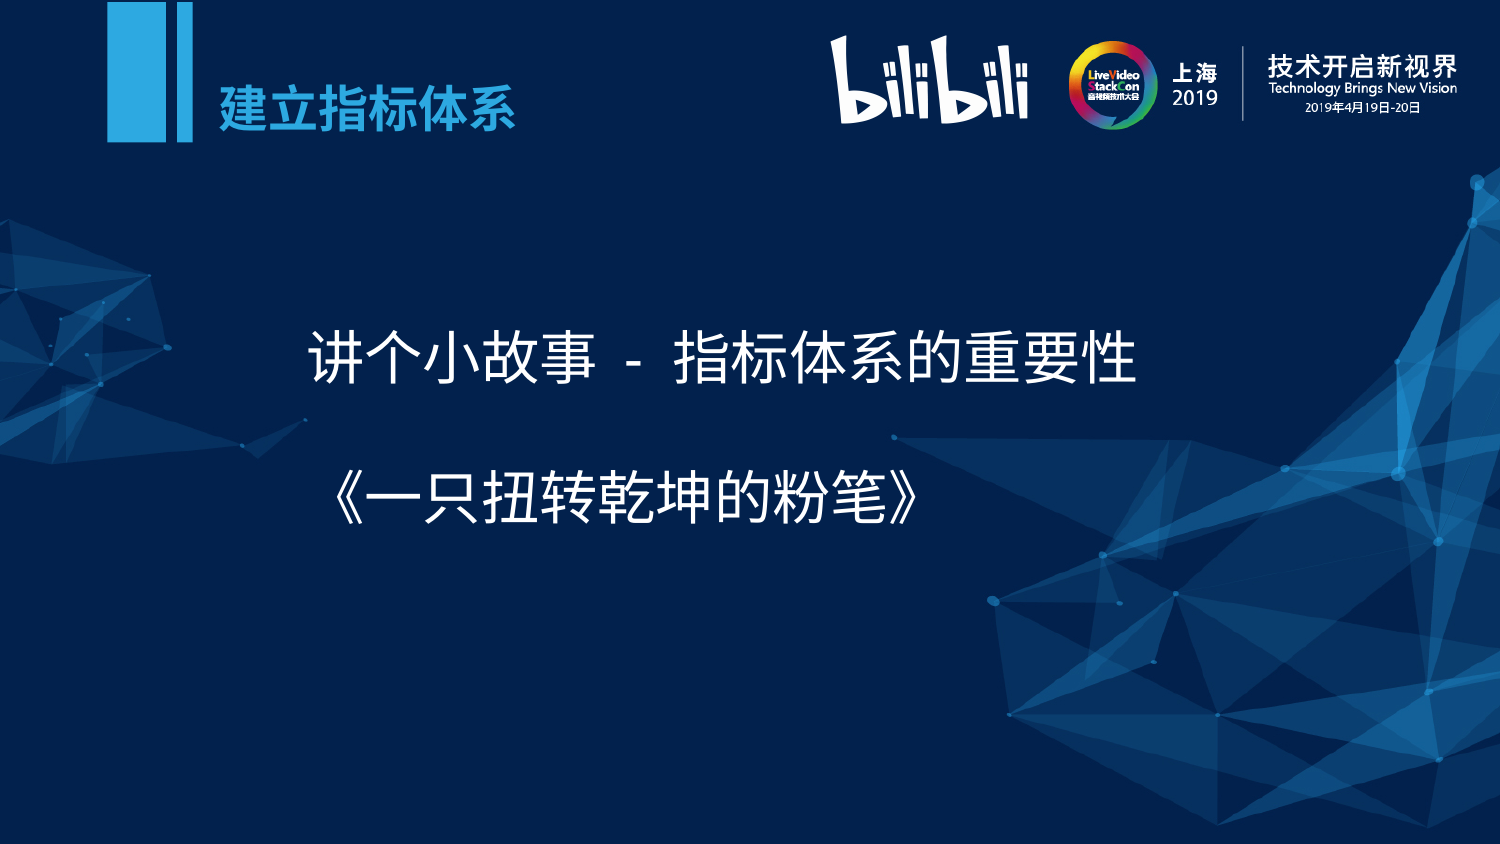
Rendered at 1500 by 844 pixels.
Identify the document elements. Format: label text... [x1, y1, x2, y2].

text_box [107, 2, 166, 143]
text_box 建立指标体系 [203, 70, 1001, 146]
text_box 讲个小故事 - 指标体系的重要性 《一只扭转乾坤的粉笔》 [291, 313, 1154, 539]
picture [0, 0, 1500, 844]
text_box [177, 2, 193, 143]
